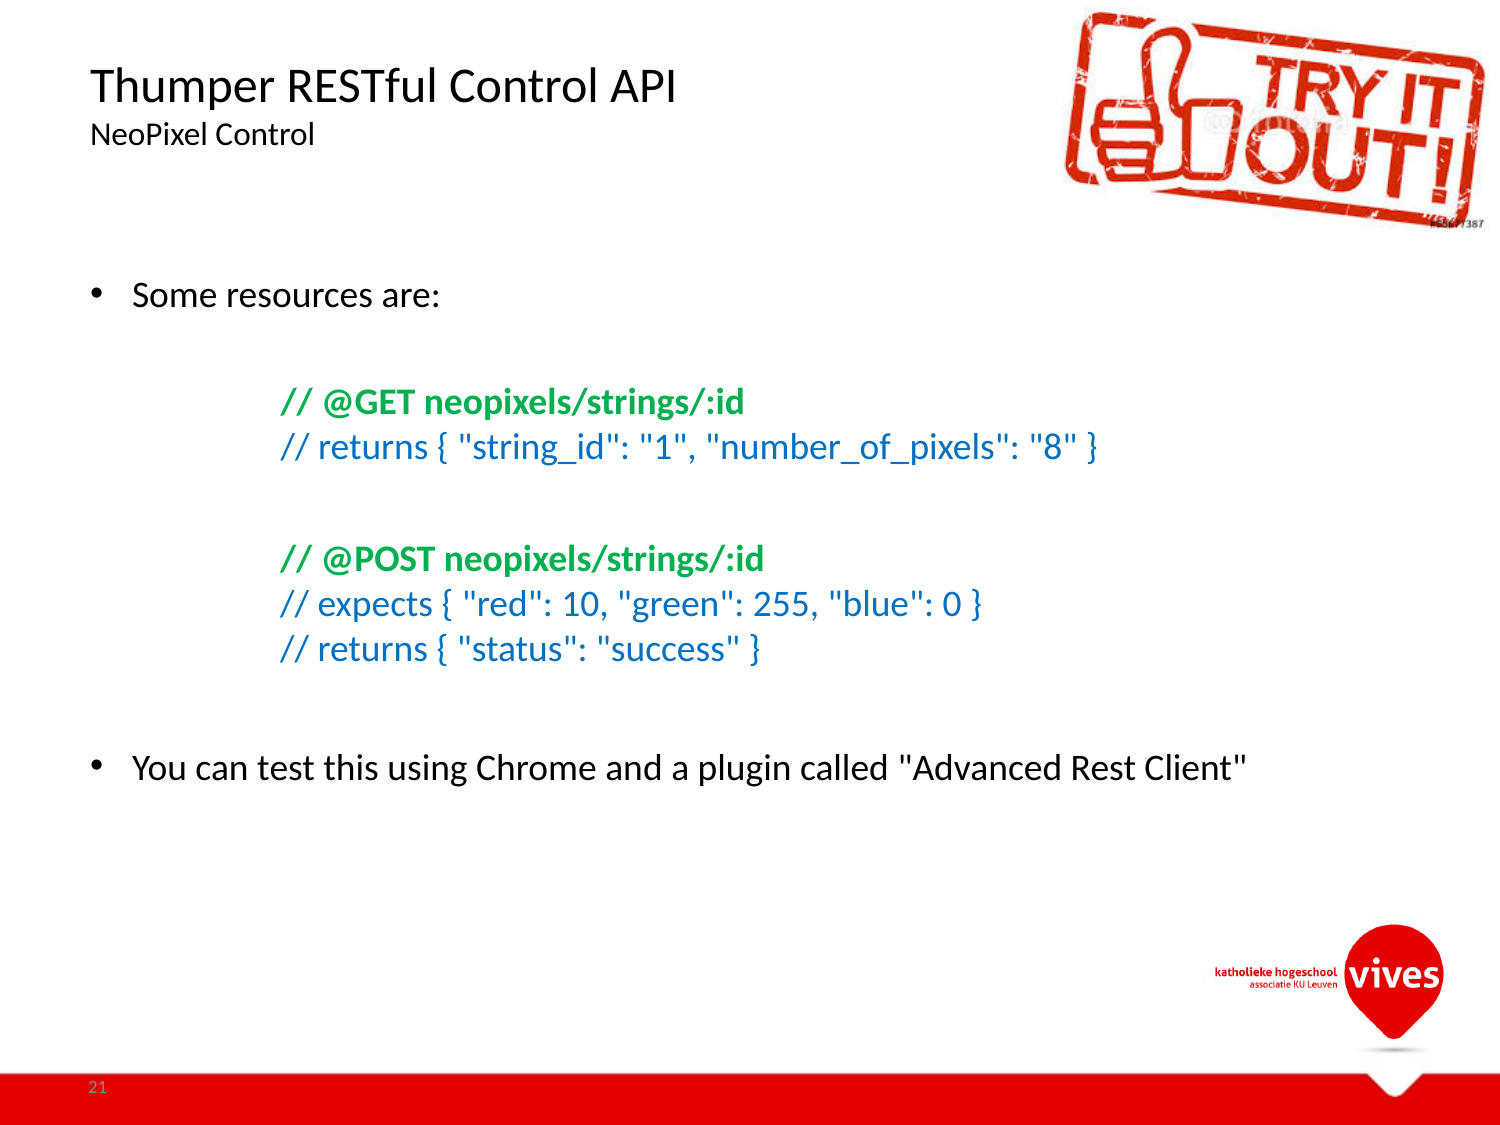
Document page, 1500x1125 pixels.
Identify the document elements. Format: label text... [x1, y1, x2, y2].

slide_number 21 [73, 1056, 153, 1116]
list Some resources are: You can test this using Chrome and a plugin called "Advanced Rest Client" [75, 262, 1425, 1005]
title Thumper RESTful Control API NeoPixel Control [75, 45, 1057, 233]
text_box // @GET neopixels/strings/:id // returns { "string_id": "1", "number_of_pixels": "8" } [265, 369, 1114, 475]
picture [0, 0, 1500, 1125]
text_box // @POST neopixels/strings/:id // expects { "red": 10, "green": 255, "blue": 0 } // returns { "status": "success" } [265, 526, 998, 677]
